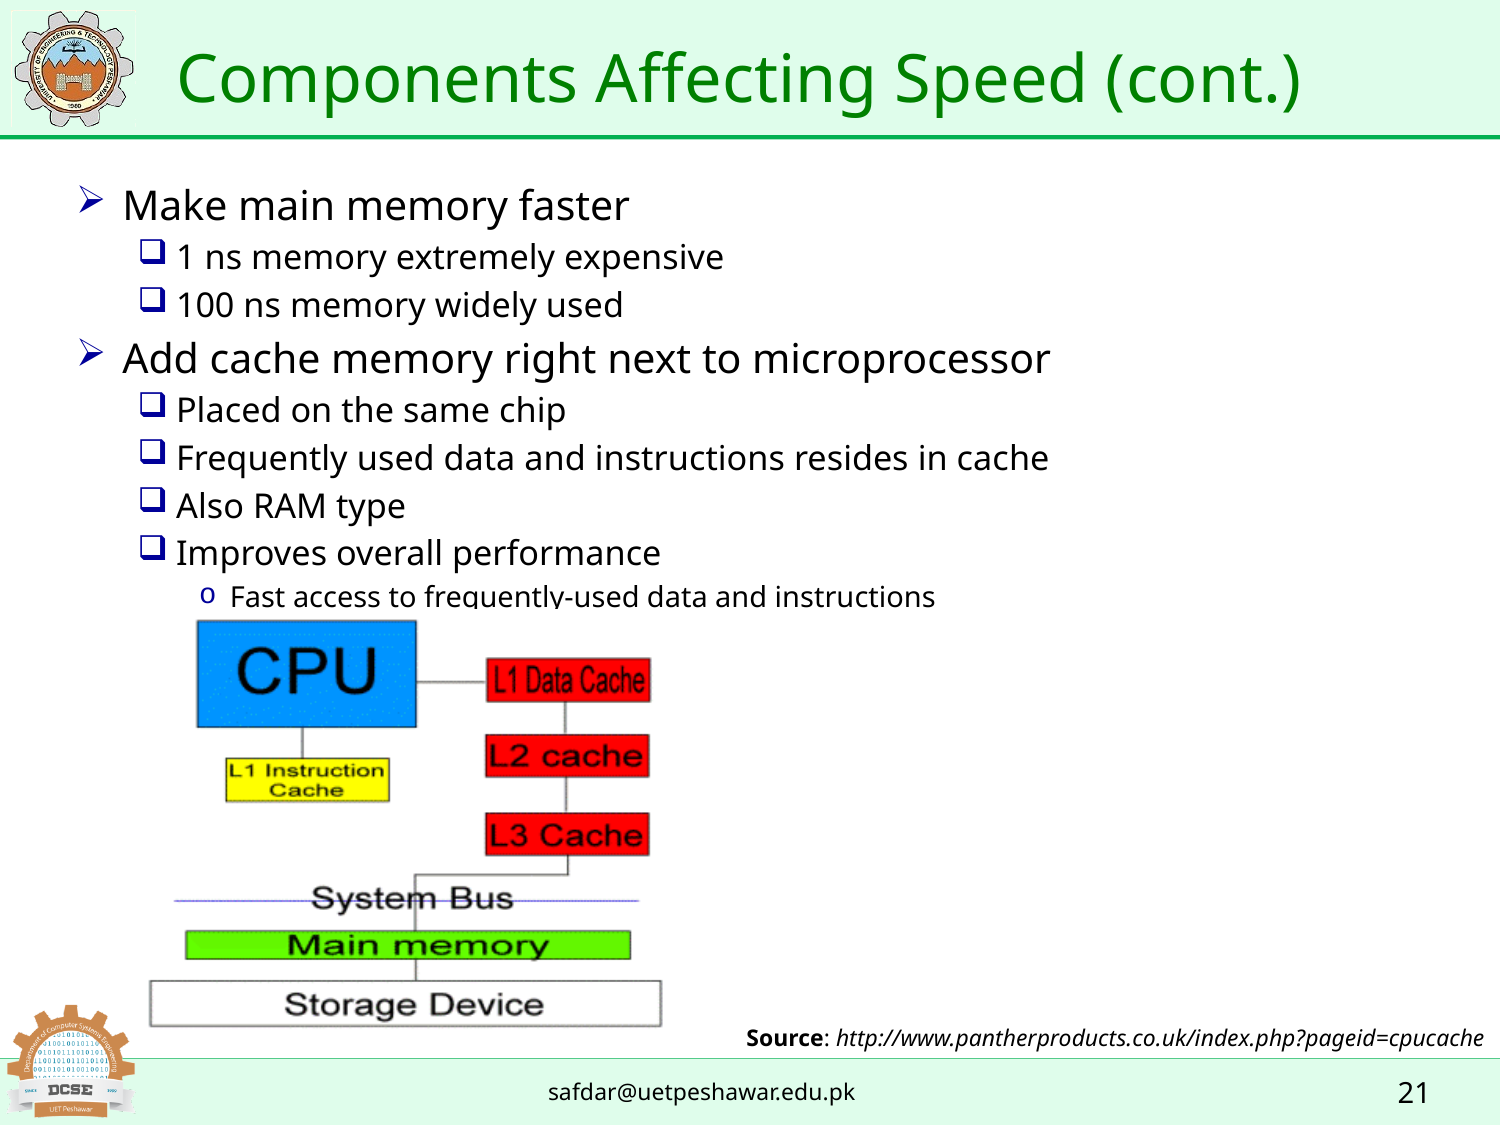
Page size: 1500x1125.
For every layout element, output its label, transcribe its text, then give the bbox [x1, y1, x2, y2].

picture [5, 609, 680, 1040]
title Components Affecting Speed (cont.) [162, 30, 1480, 122]
picture [11, 10, 136, 127]
text_box Source: http://www.pantherproducts.co.uk/index.php?pageid=cpucache [0, 1015, 1500, 1058]
picture [5, 1058, 136, 1118]
list Make main memory faster 1 ns memory extremely expensive 100 ns memory widely used Add cache memory right next to microprocessor Placed on the same chip Frequently used data and instructions resides in cache Also RAM type Improves overall performance Fast access to frequently-used data and instructions [62, 172, 1451, 622]
